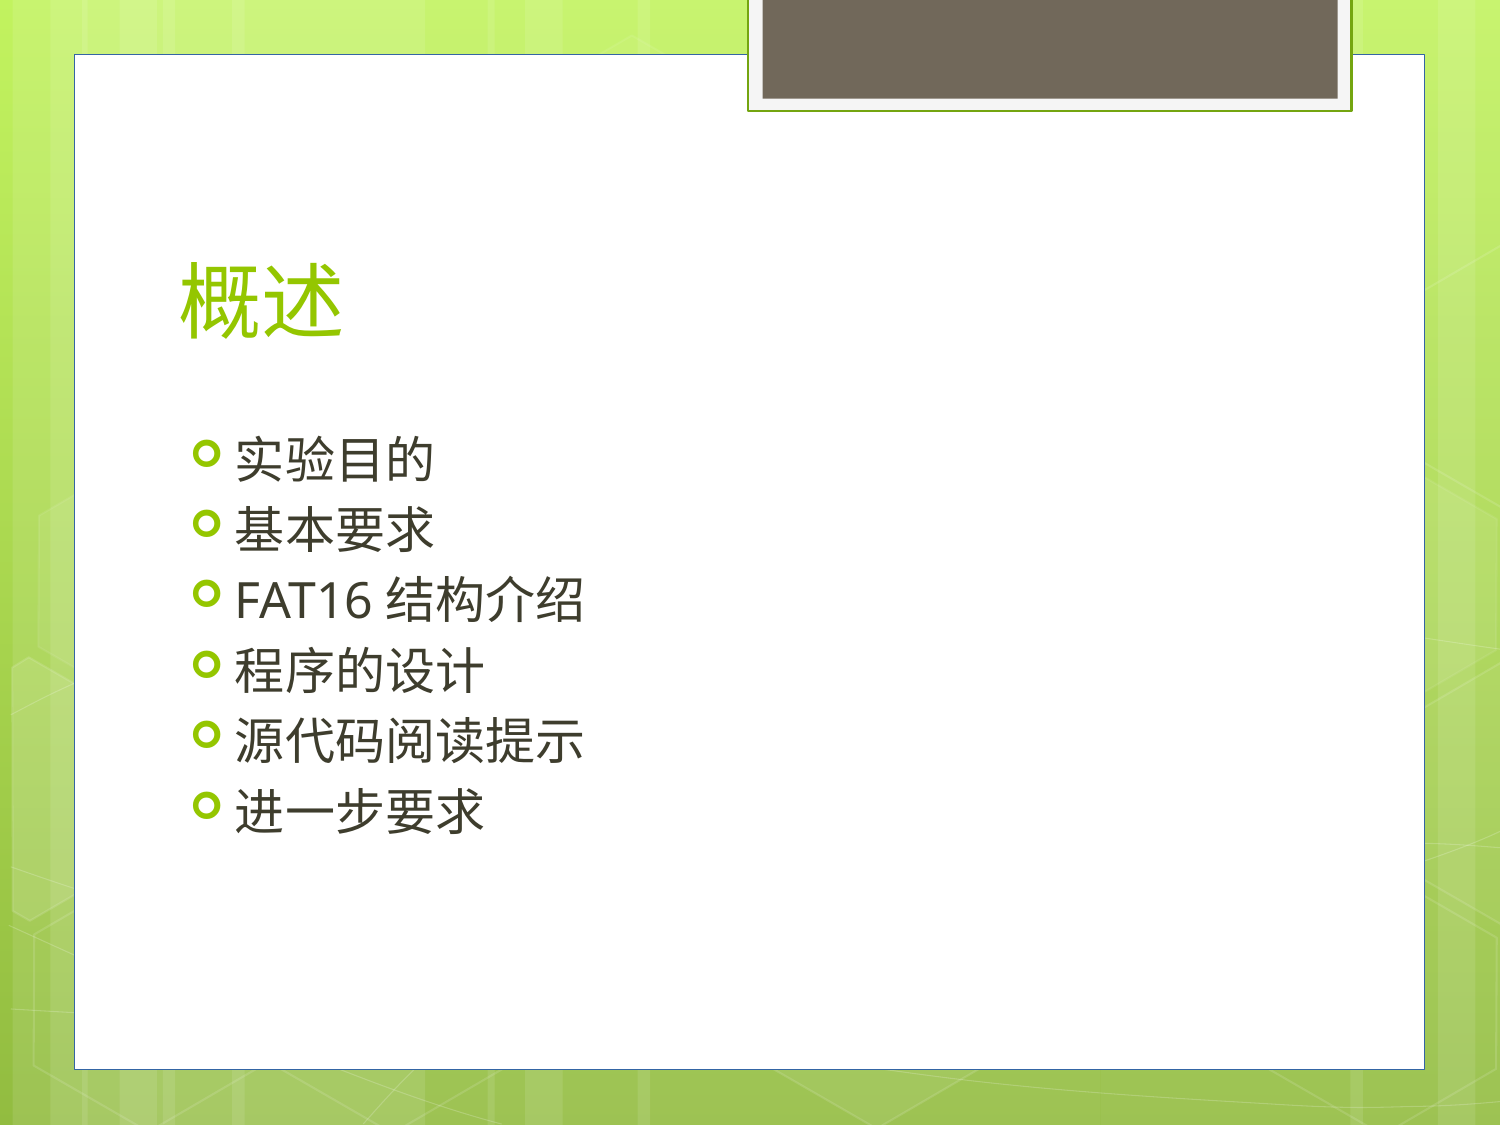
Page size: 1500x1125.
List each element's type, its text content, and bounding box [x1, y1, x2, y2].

list 实验目的 基本要求 FAT16结构介绍 程序的设计 源代码阅读提示 进一步要求 [170, 420, 1284, 958]
title 概述 [170, 168, 1325, 357]
